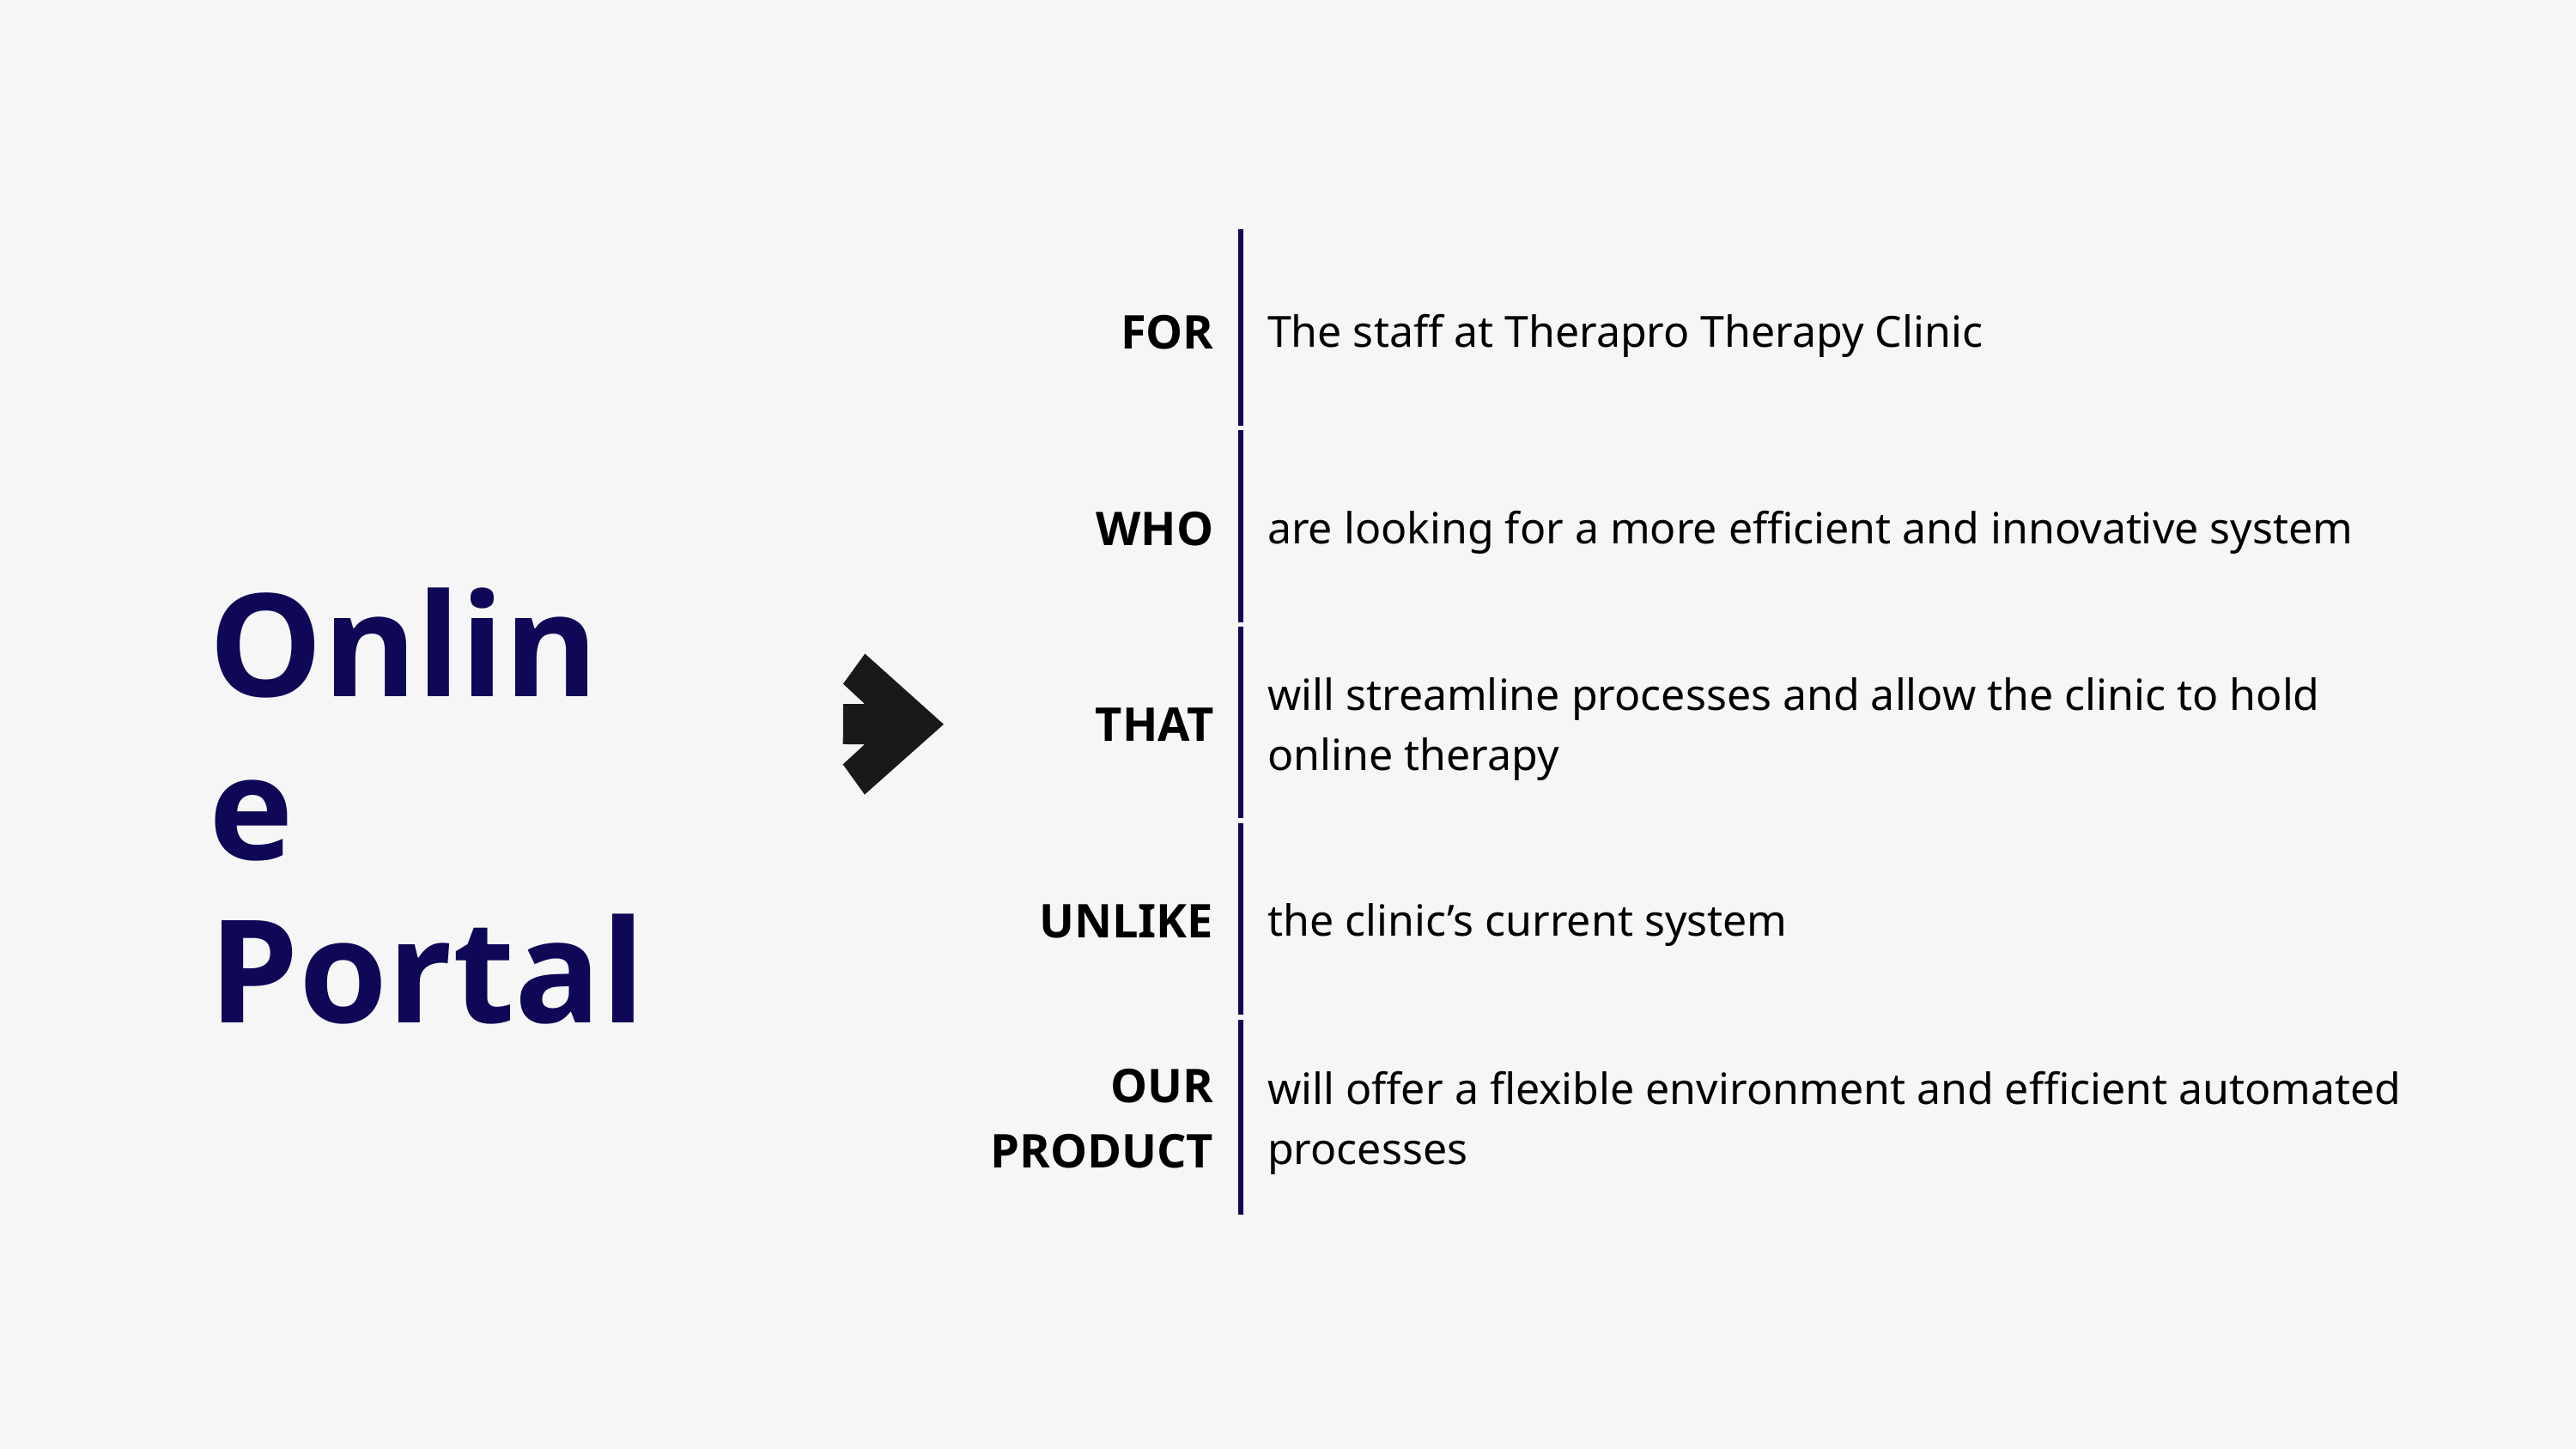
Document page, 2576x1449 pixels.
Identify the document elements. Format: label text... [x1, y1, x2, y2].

table_cell will streamline processes and allow the clinic to hold online therapy [1243, 627, 2428, 818]
text_box Online Portal [209, 561, 656, 1052]
table_cell UNLIKE [946, 823, 1238, 1015]
table_cell OUR PRODUCT [946, 1020, 1238, 1215]
table_header FOR [946, 234, 1238, 426]
table_cell WHO [946, 430, 1238, 622]
table_cell are looking for a more efficient and innovative system [1243, 430, 2428, 622]
table_cell THAT [946, 627, 1238, 818]
table_cell will offer a flexible environment and efficient automated processes [1243, 1020, 2428, 1215]
table_cell the clinic’s current system [1243, 823, 2428, 1015]
table_header The staff at Therapro Therapy Clinic [1243, 234, 2428, 426]
